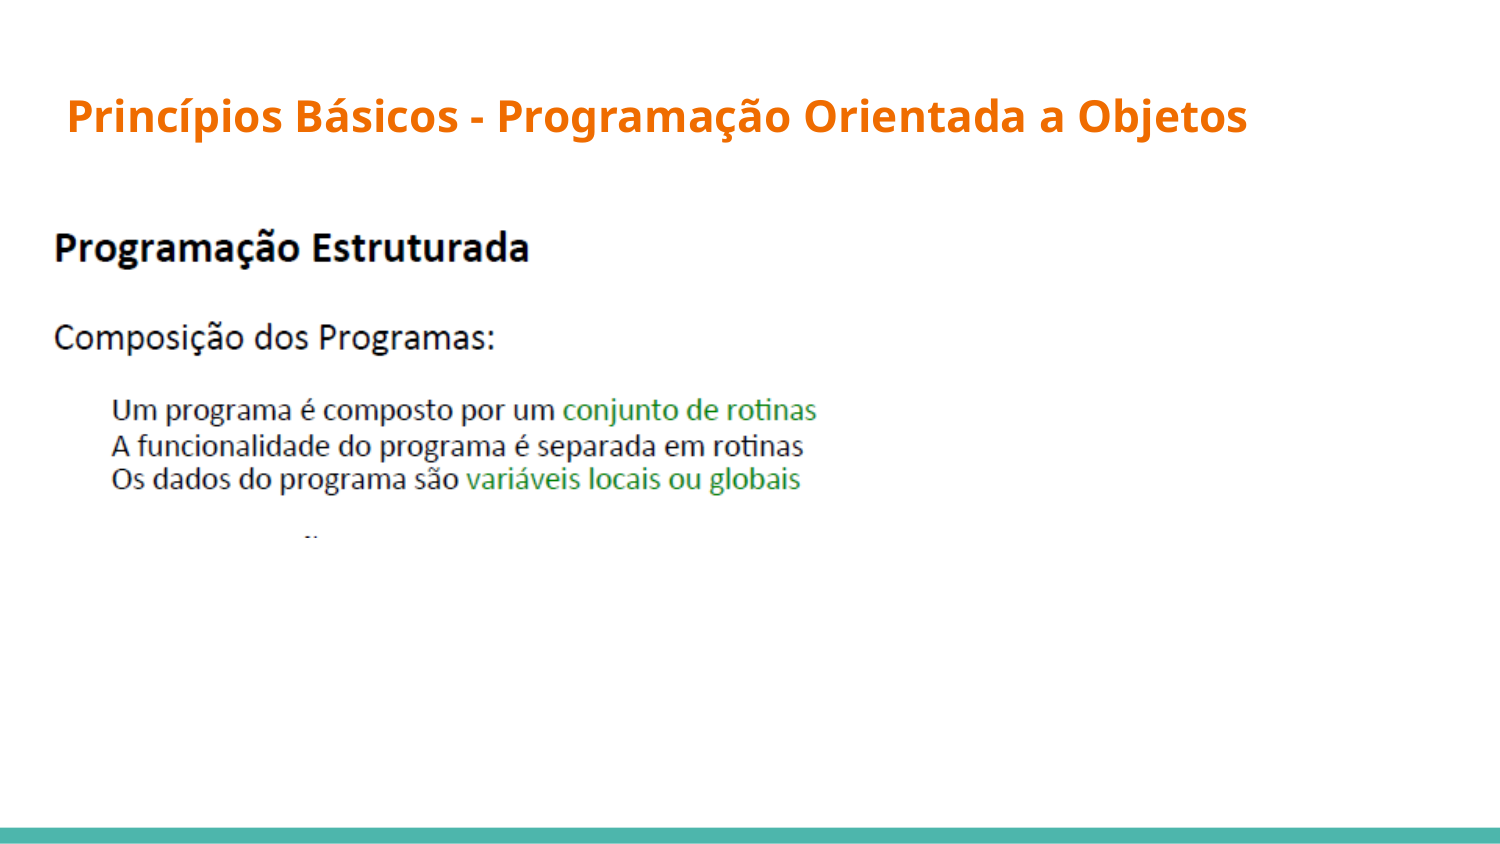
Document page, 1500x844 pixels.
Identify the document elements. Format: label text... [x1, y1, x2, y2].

picture [50, 226, 942, 538]
title Princípios Básicos - Programação Orientada a Objetos [51, 72, 1449, 189]
